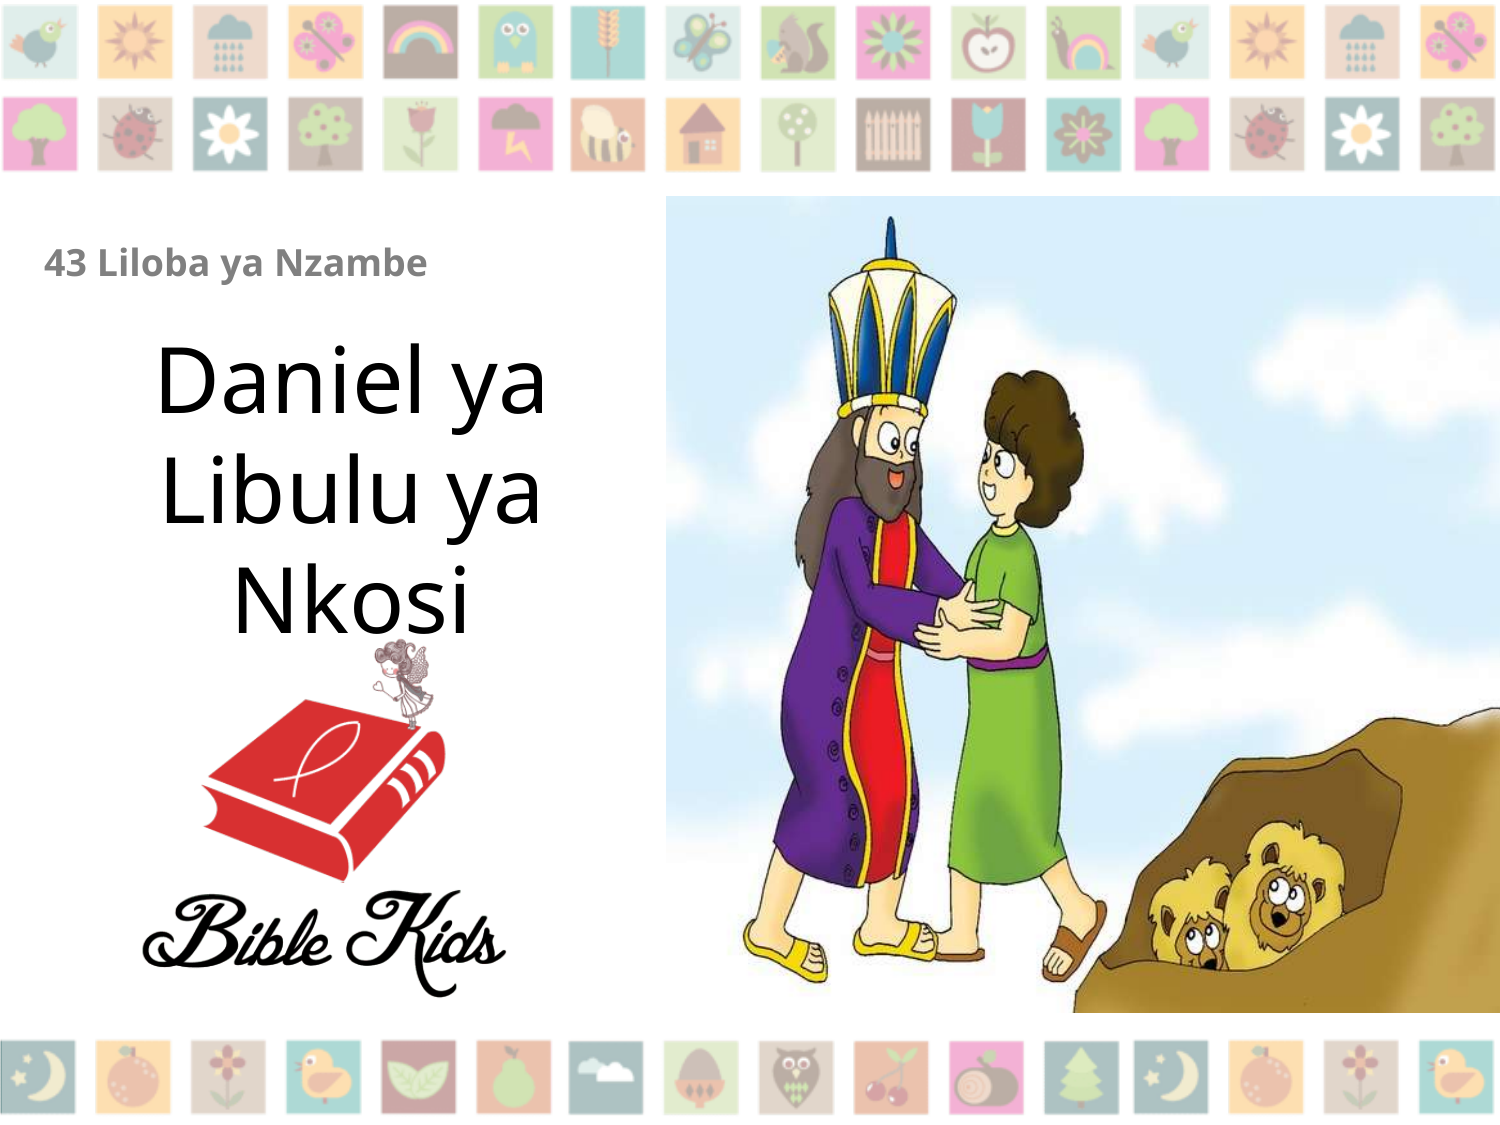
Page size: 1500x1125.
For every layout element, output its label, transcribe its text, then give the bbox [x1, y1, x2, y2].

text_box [0, 1028, 1500, 1118]
text_box 43 Liloba ya Nzambe [29, 231, 561, 292]
text_box Daniel ya Libulu ya Nkosi [29, 314, 661, 659]
picture [117, 600, 544, 1027]
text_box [0, 3, 1500, 181]
picture [666, 195, 1500, 1014]
